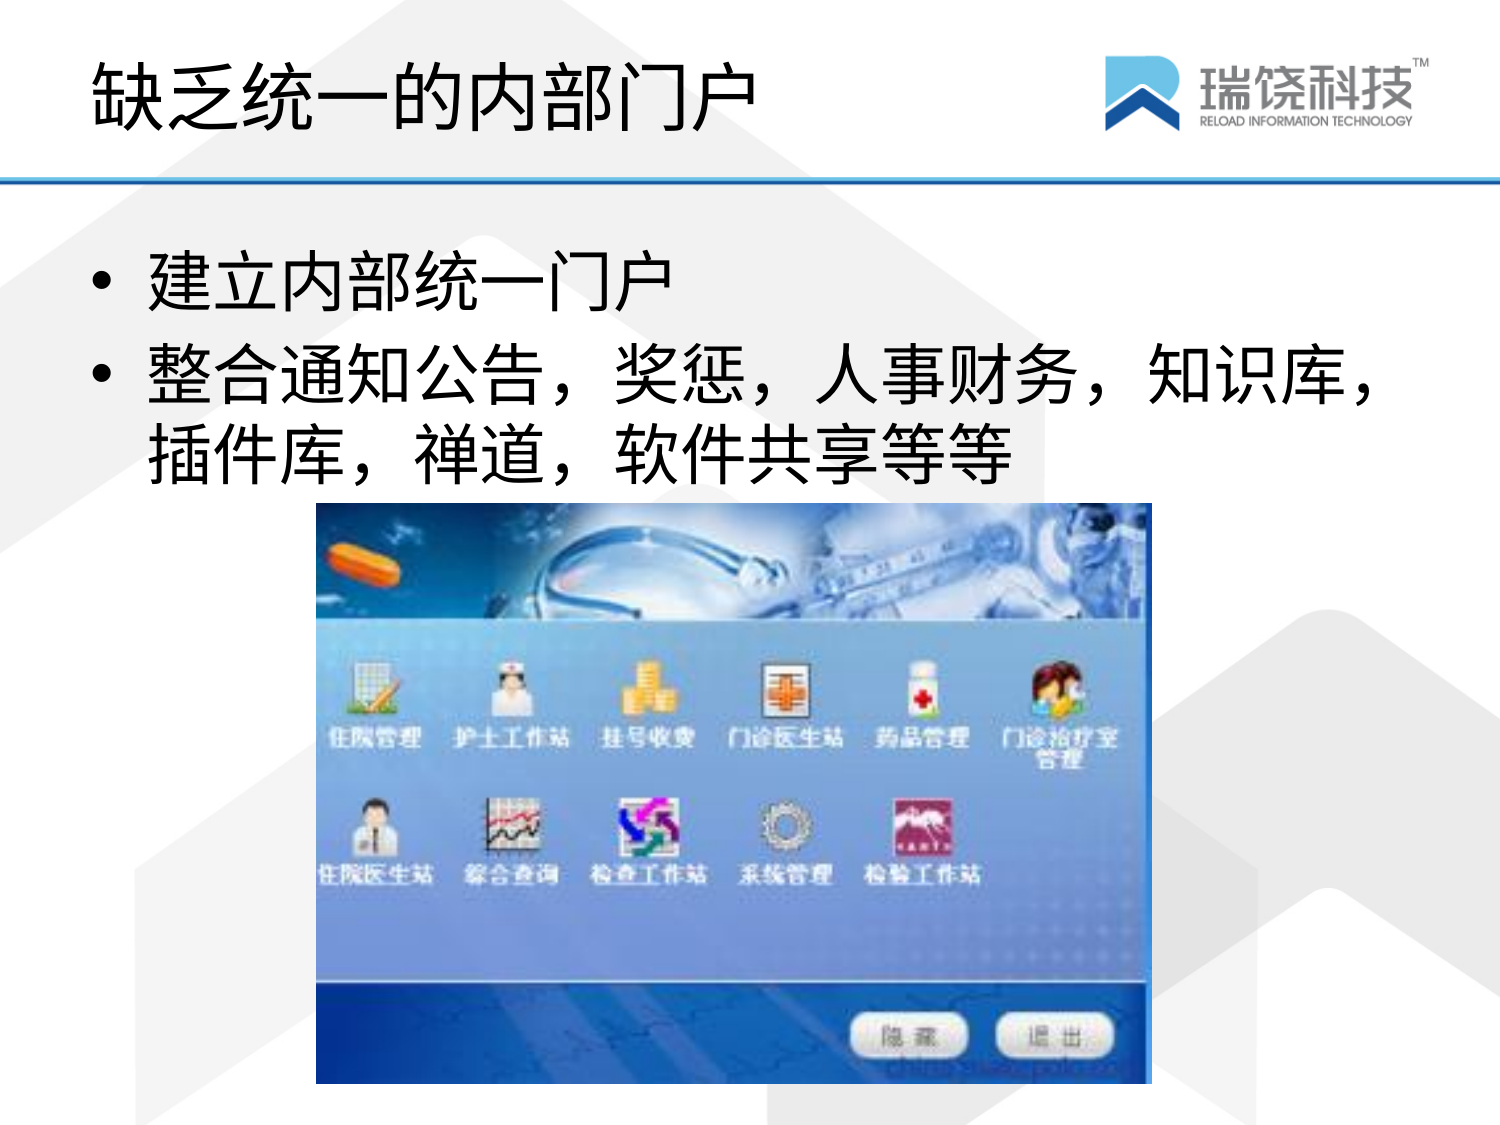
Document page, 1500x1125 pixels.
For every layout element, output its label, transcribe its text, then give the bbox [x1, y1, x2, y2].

title 缺乏统一的内部门户 [74, 18, 1426, 173]
list 建立内部统一门户 整合通知公告，奖惩，人事财务，知识库，插件库，禅道，软件共享等等 [74, 231, 1426, 1006]
picture [0, 0, 1500, 1125]
